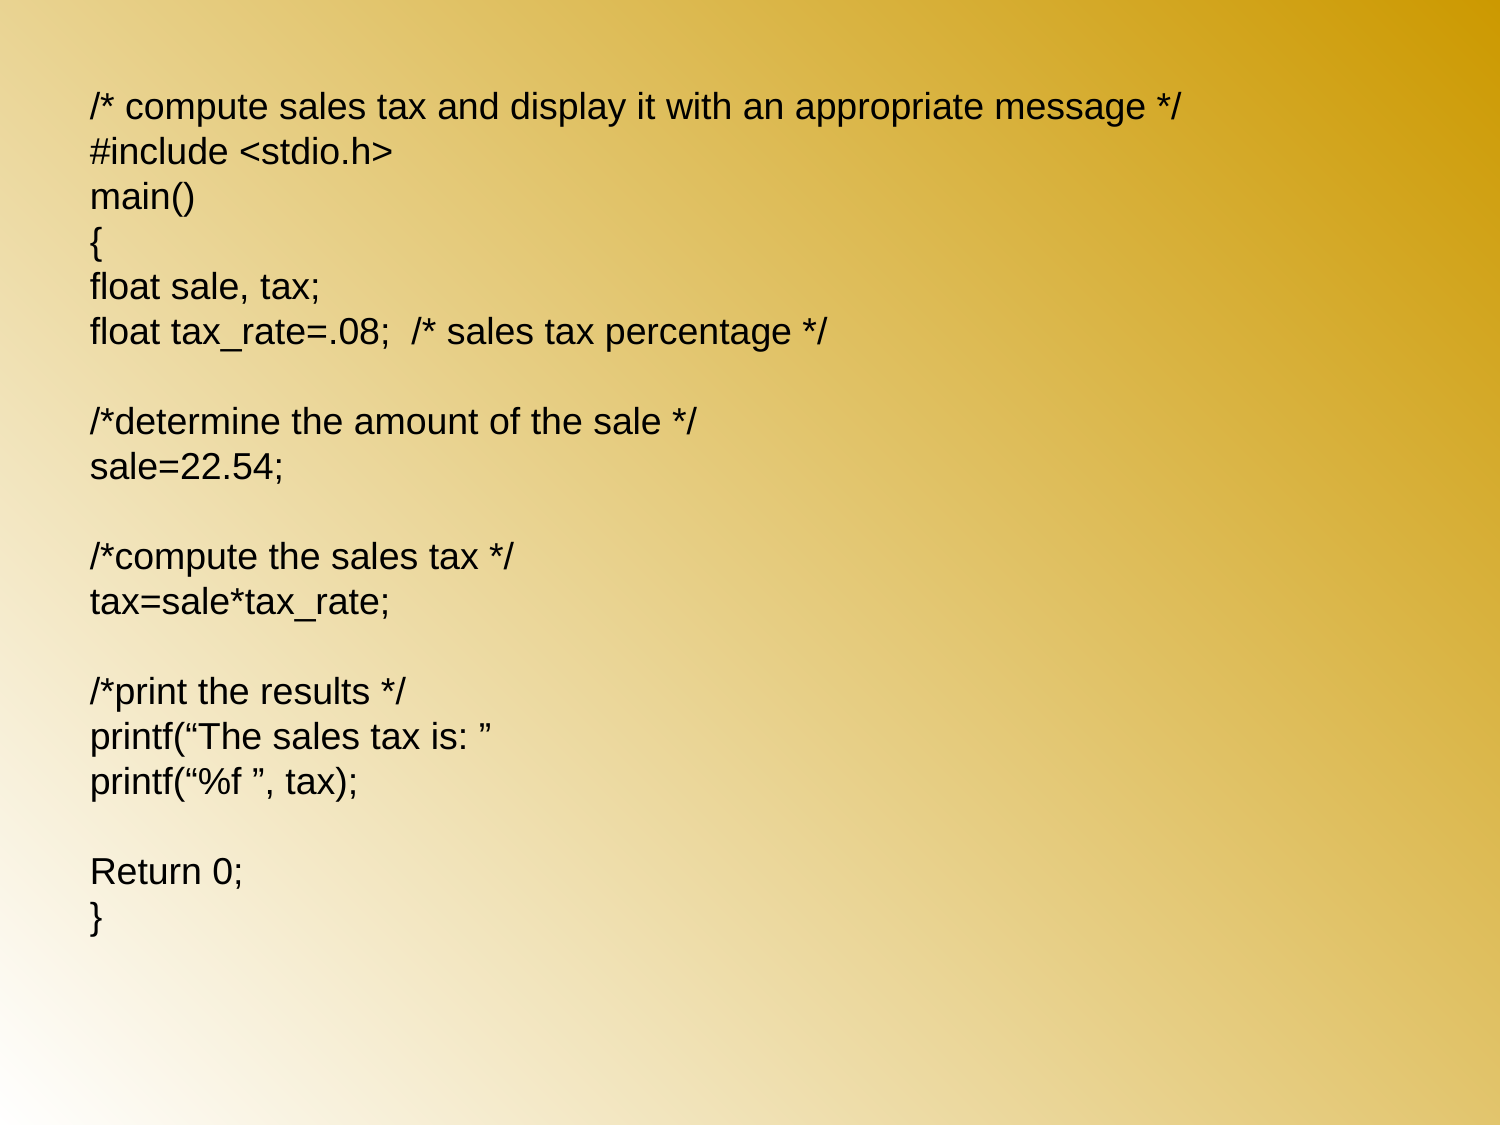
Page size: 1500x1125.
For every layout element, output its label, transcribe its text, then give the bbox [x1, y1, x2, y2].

text_box /* compute sales tax and display it with an appropriate message */ #include <stdio.h> main() { float sale, tax; float tax_rate=.08; /* sales tax percentage */ /*determine the amount of the sale */ sale=22.54; /*compute the sales tax */ tax=sale*tax_rate; /*print the results */ printf(“The sales tax is: ” printf(“%f ”, tax); Return 0; } [75, 74, 1388, 1003]
